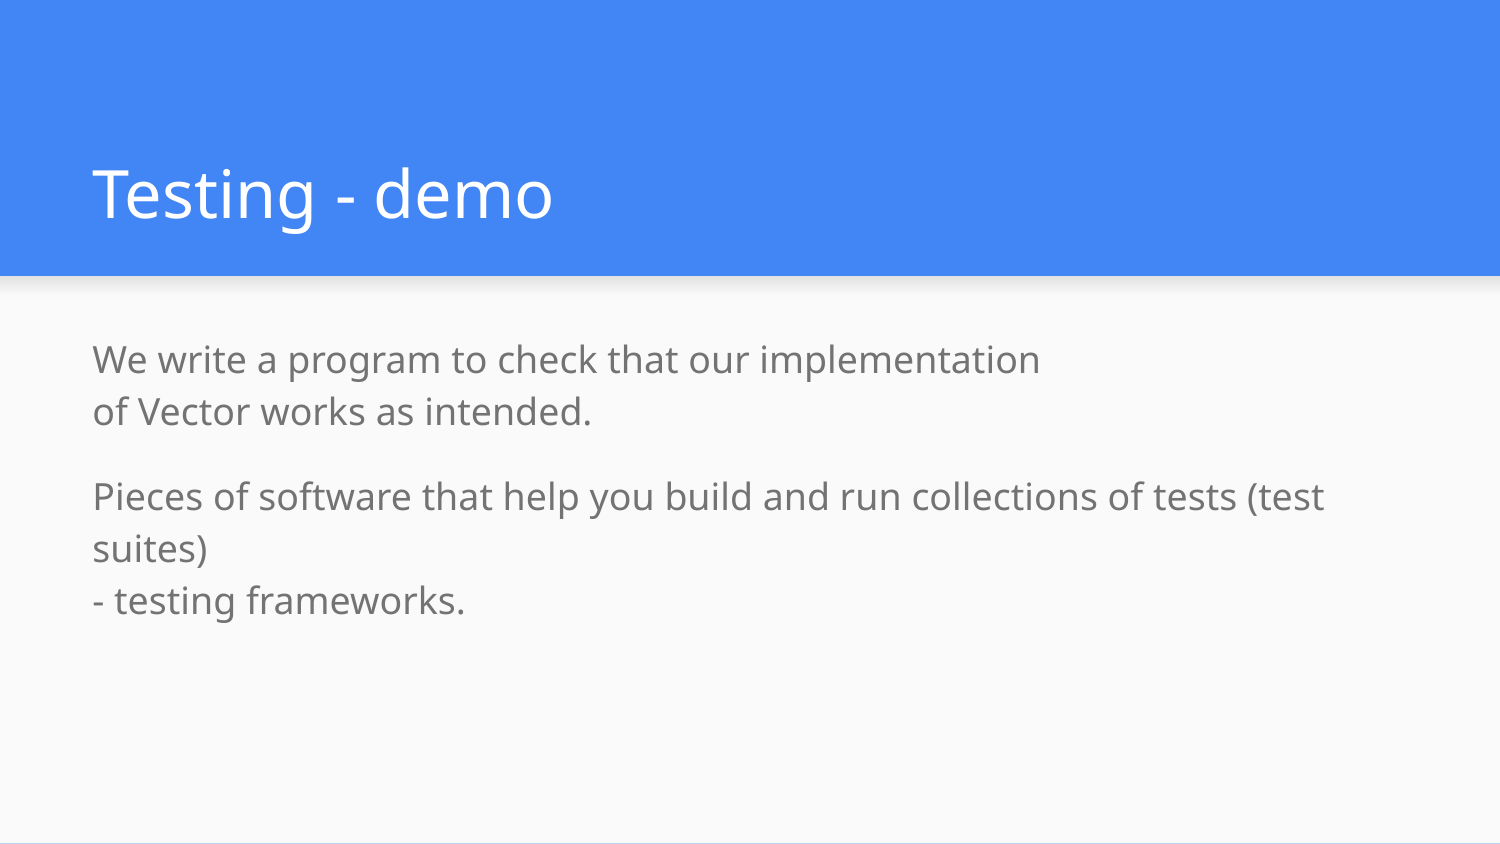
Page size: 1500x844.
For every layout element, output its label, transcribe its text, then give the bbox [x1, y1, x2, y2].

title Testing - demo [77, 121, 1427, 248]
list We write a program to check that our implementation of Vector works as intended. Pieces of software that help you build and run collections of tests (test suites) - testing frameworks. [77, 314, 1427, 760]
